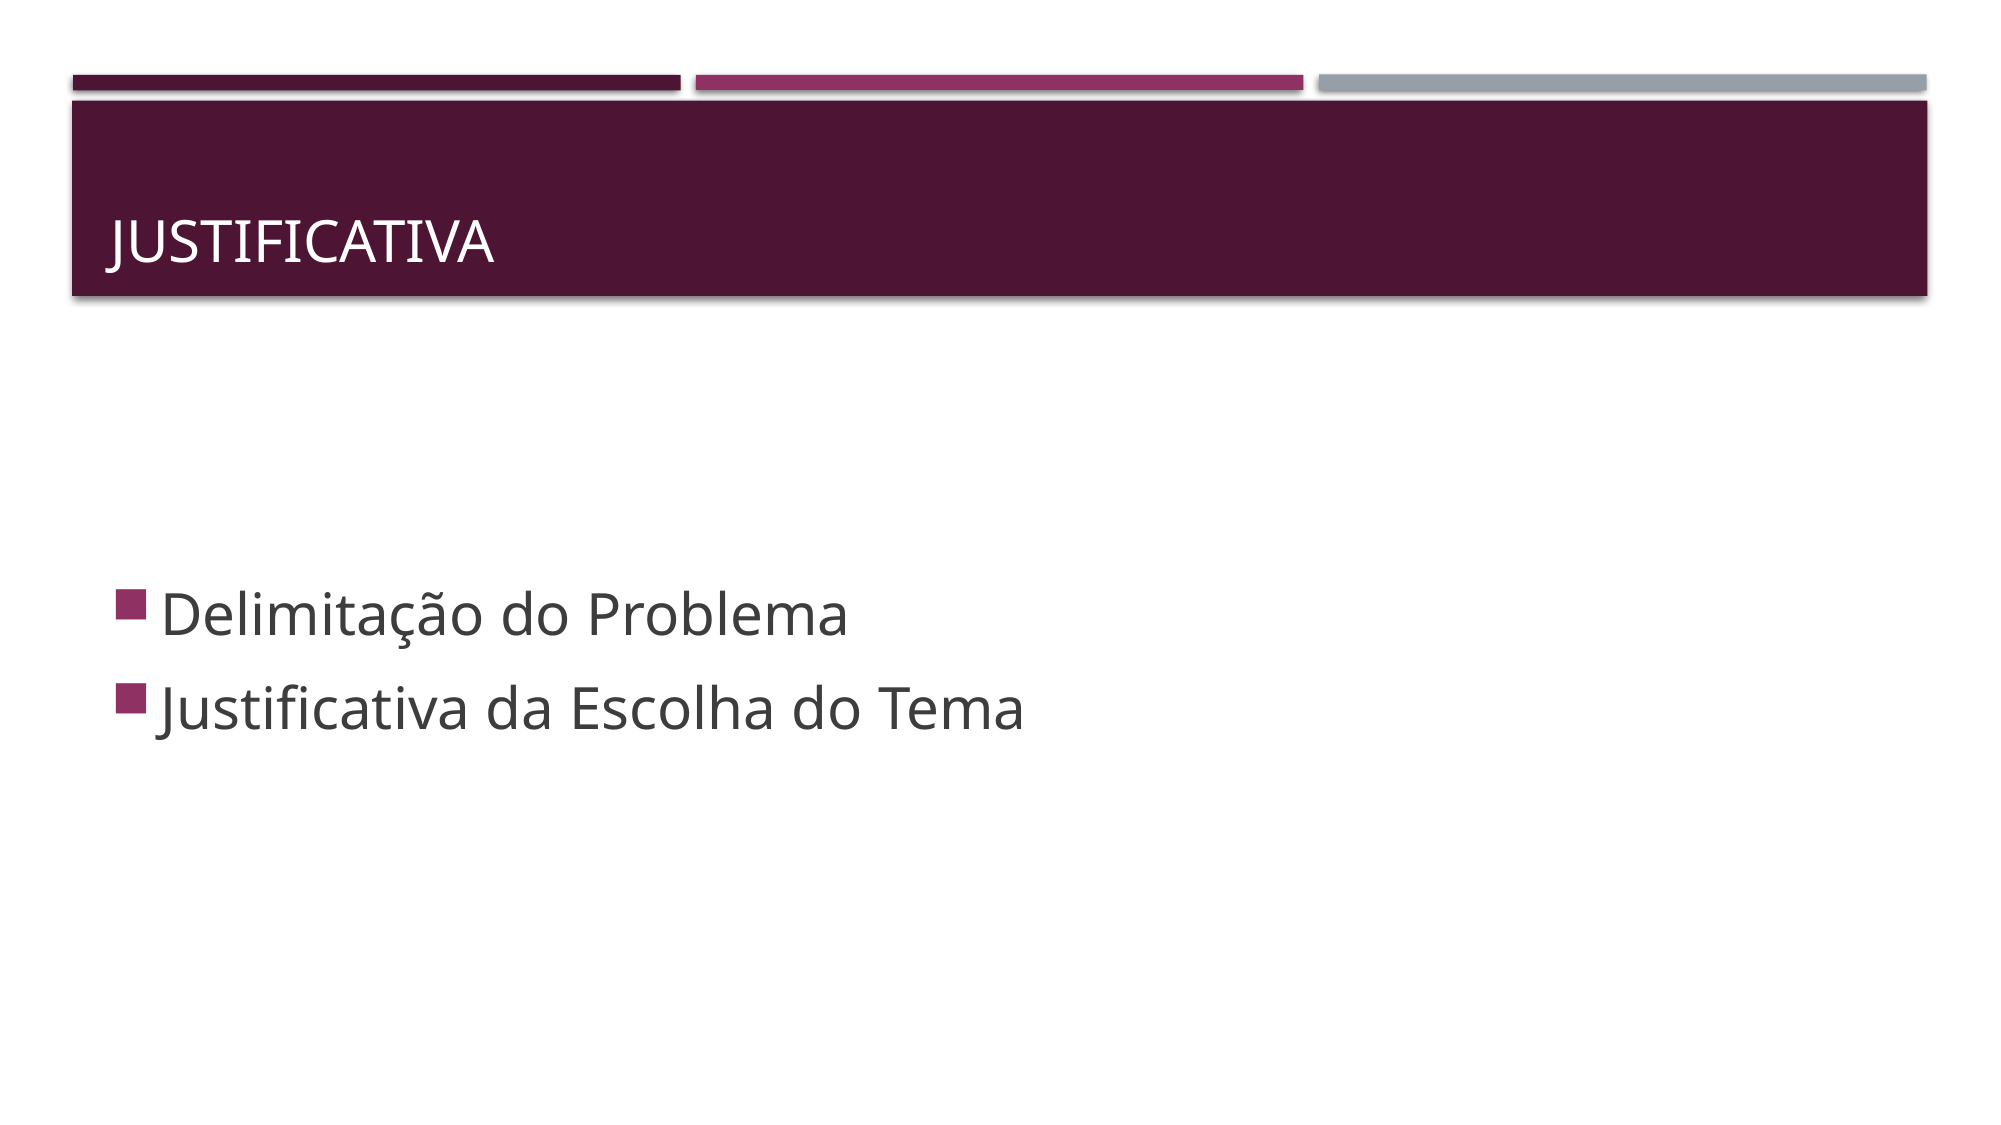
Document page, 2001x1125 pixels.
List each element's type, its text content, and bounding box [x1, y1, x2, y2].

list Delimitação do Problema Justificativa da Escolha do Tema [95, 357, 1905, 962]
title Justificativa [95, 115, 1905, 282]
